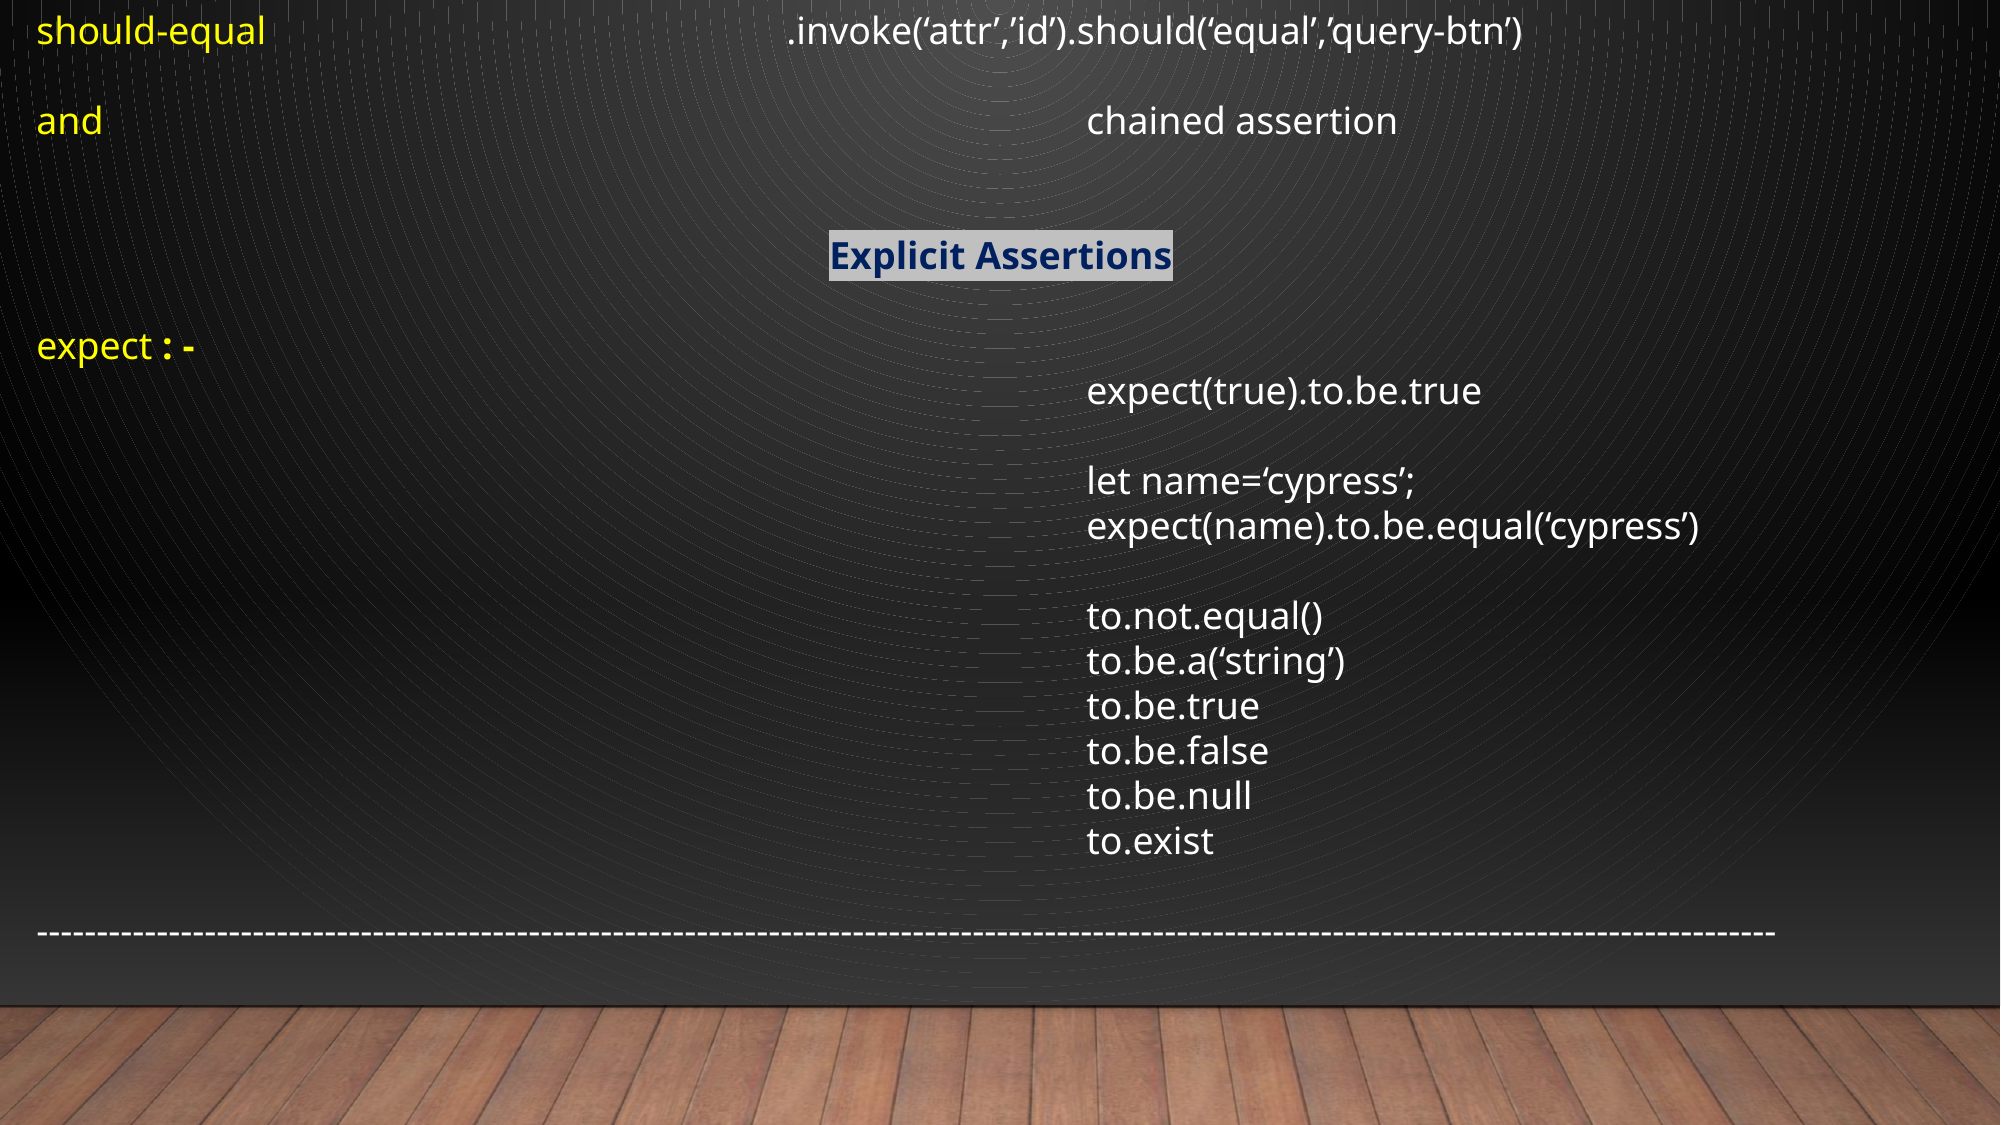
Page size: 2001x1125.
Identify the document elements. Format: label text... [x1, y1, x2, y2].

picture [0, 1005, 2000, 1125]
text_box should-equal .invoke(‘attr’,’id’).should(‘equal’,’query-btn’) and chained assertion Explicit Assertions expect : - expect(true).to.be.true let name=‘cypress’; expect(name).to.be.equal(‘cypress’) to.not.equal() to.be.a(‘string’) to.be.true to.be.false to.be.null to.exist ------------------------------------------------------------------------------------------------------------------------------------------------- [21, 0, 1981, 1005]
